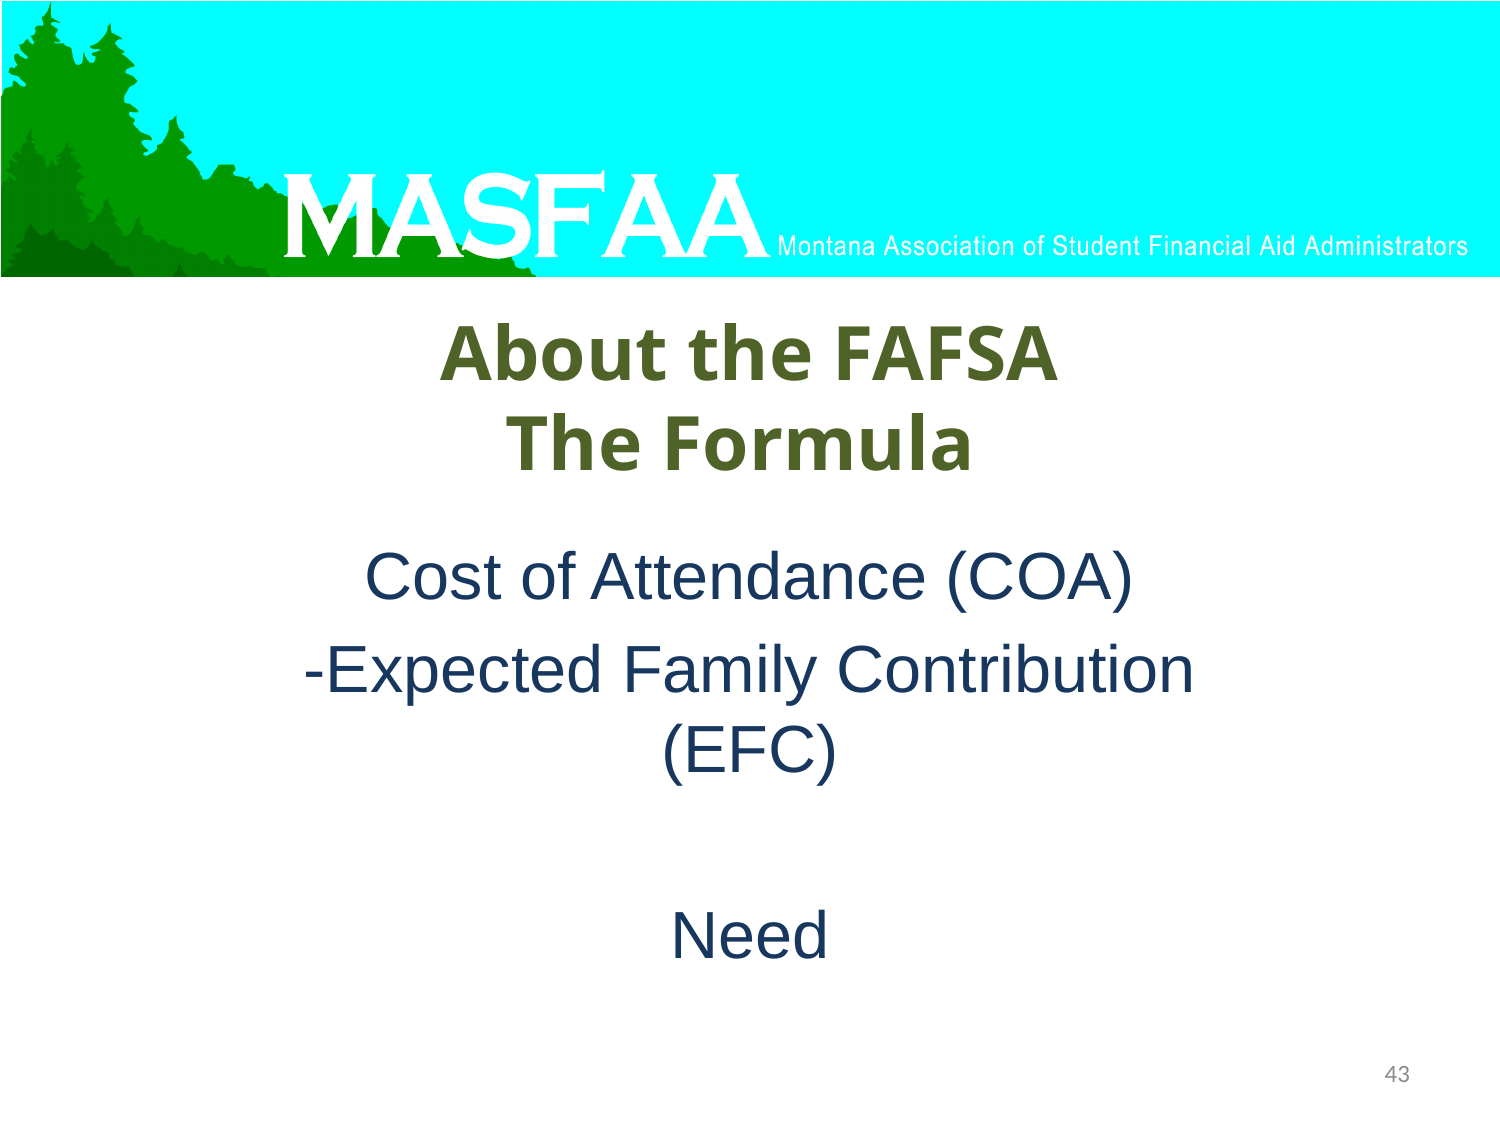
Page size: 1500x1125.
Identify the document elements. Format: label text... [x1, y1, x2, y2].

subtitle Cost of Attendance (COA) -Expected Family Contribution (EFC) Need [224, 524, 1276, 813]
title About the FAFSA The Formula [112, 274, 1388, 517]
slide_number 43 [1074, 1042, 1425, 1103]
